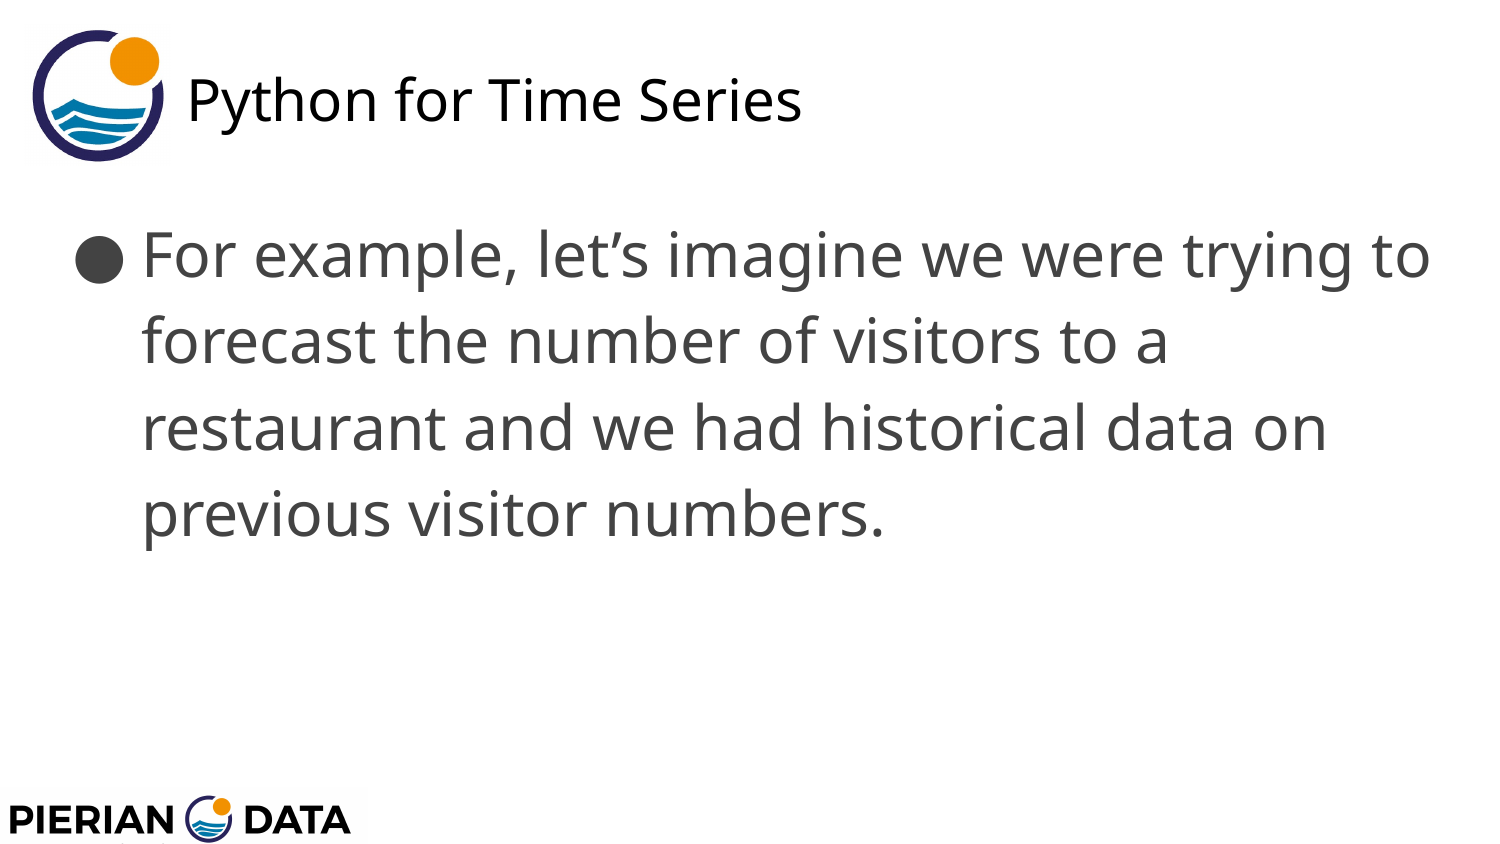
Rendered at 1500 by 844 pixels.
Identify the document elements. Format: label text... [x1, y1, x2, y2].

picture [24, 24, 172, 167]
list For example, let’s imagine we were trying to forecast the number of visitors to a restaurant and we had historical data on previous visitor numbers. [51, 189, 1449, 750]
title Python for Time Series [176, 48, 1449, 143]
picture [0, 787, 368, 844]
